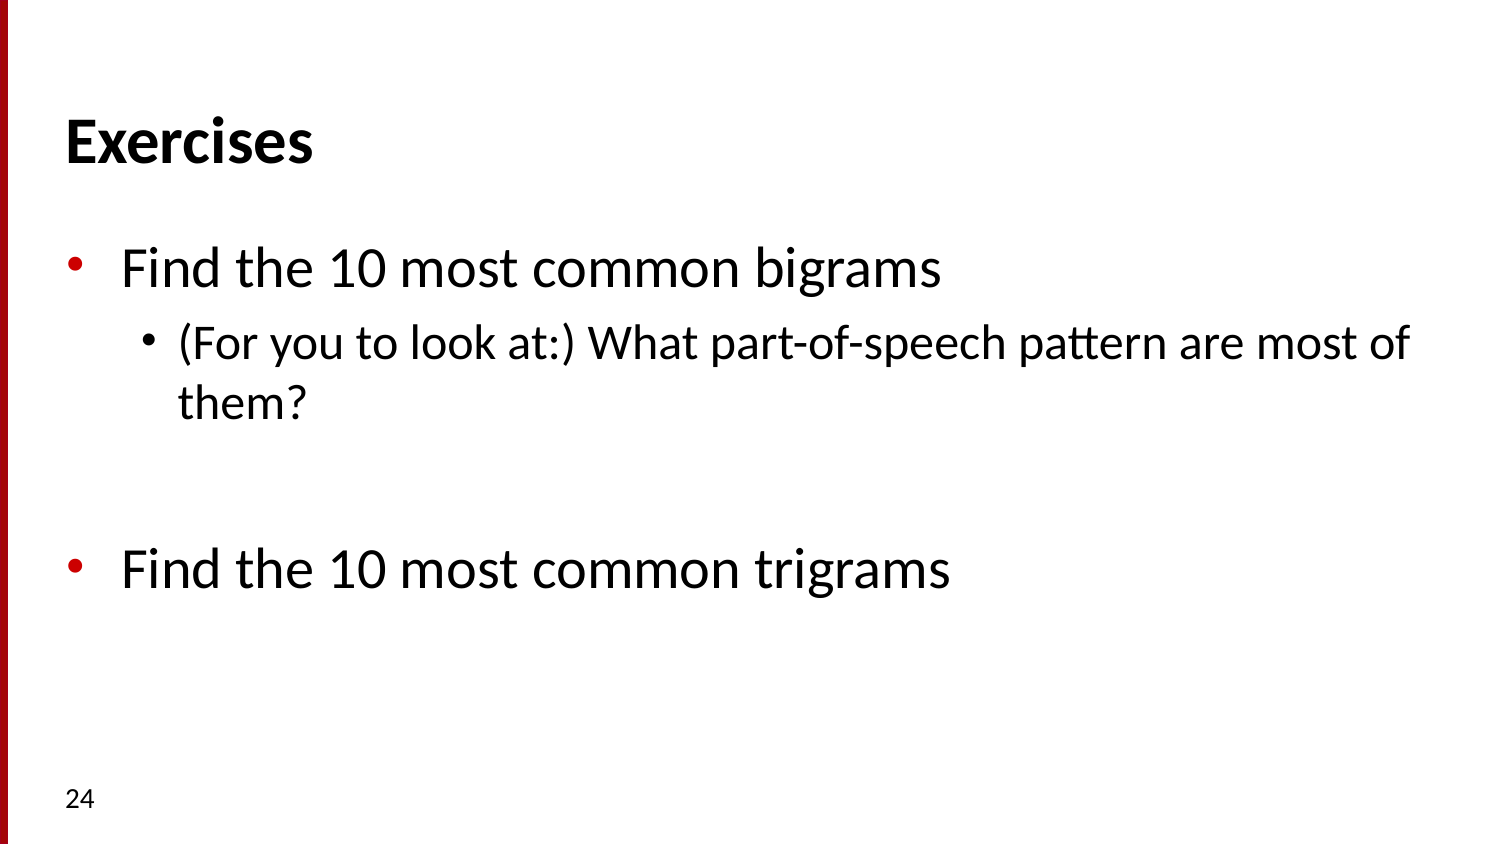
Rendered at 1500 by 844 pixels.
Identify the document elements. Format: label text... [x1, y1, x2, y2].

title Exercises [50, 62, 1450, 185]
list Find the 10 most common bigrams (For you to look at:) What part-of-speech pattern are most of them? Find the 10 most common trigrams [50, 221, 1450, 769]
slide_number 24 [49, 771, 376, 829]
